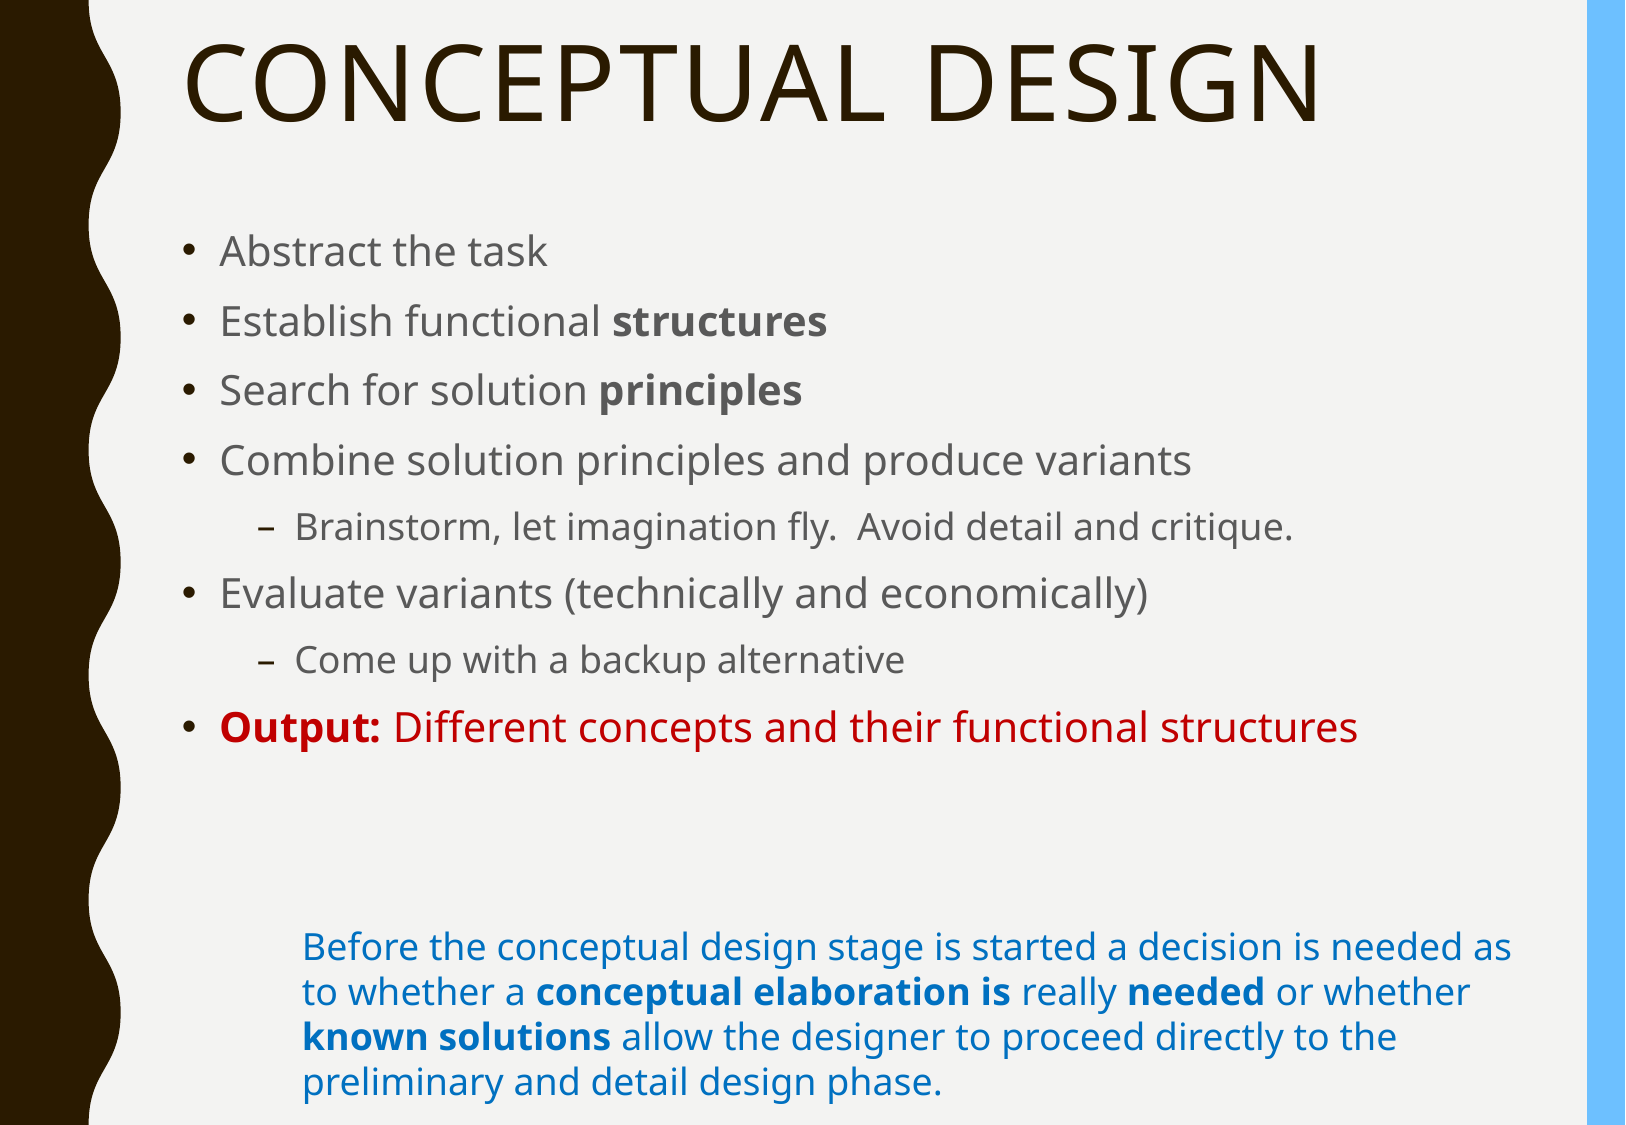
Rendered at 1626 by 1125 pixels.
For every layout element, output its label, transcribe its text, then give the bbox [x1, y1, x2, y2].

title Conceptual design [166, 22, 1524, 186]
list Abstract the task Establish functional structures Search for solution principles Combine solution principles and produce variants Brainstorm, let imagination fly. Avoid detail and critique. Evaluate variants (technically and economically) Come up with a backup alternative Output: Different concepts and their functional structures [166, 212, 1524, 965]
text_box Before the conceptual design stage is started a decision is needed as to whether a conceptual elaboration is really needed or whether known solutions allow the designer to proceed directly to the preliminary and detail design phase. [287, 915, 1555, 1111]
